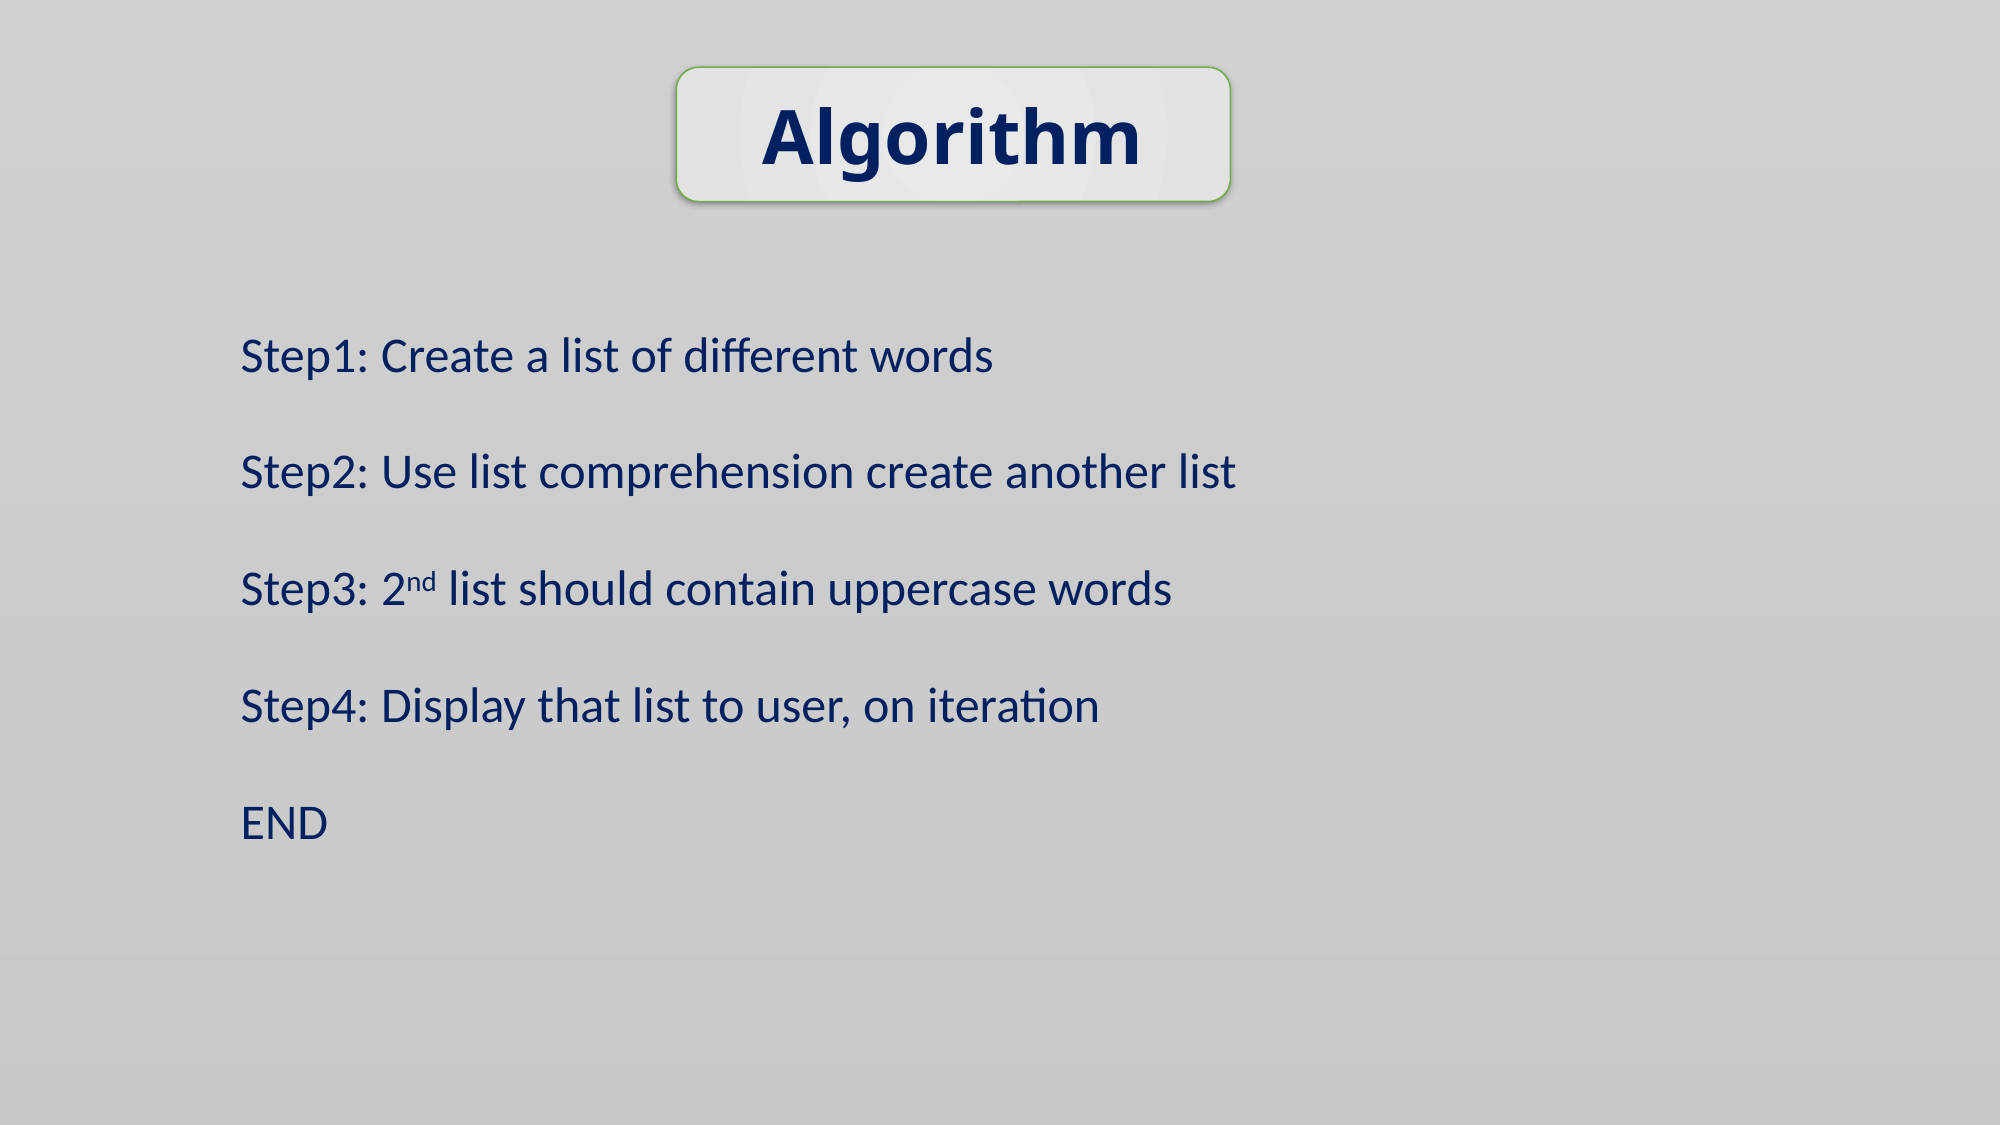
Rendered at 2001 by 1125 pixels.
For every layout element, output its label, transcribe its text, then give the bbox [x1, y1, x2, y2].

text_box Algorithm [675, 66, 1232, 203]
subtitle Step1: Create a list of different words Step2: Use list comprehension create another list Step3: 2nd list should contain uppercase words Step4: Display that list to user, on iteration END [240, 286, 1741, 981]
